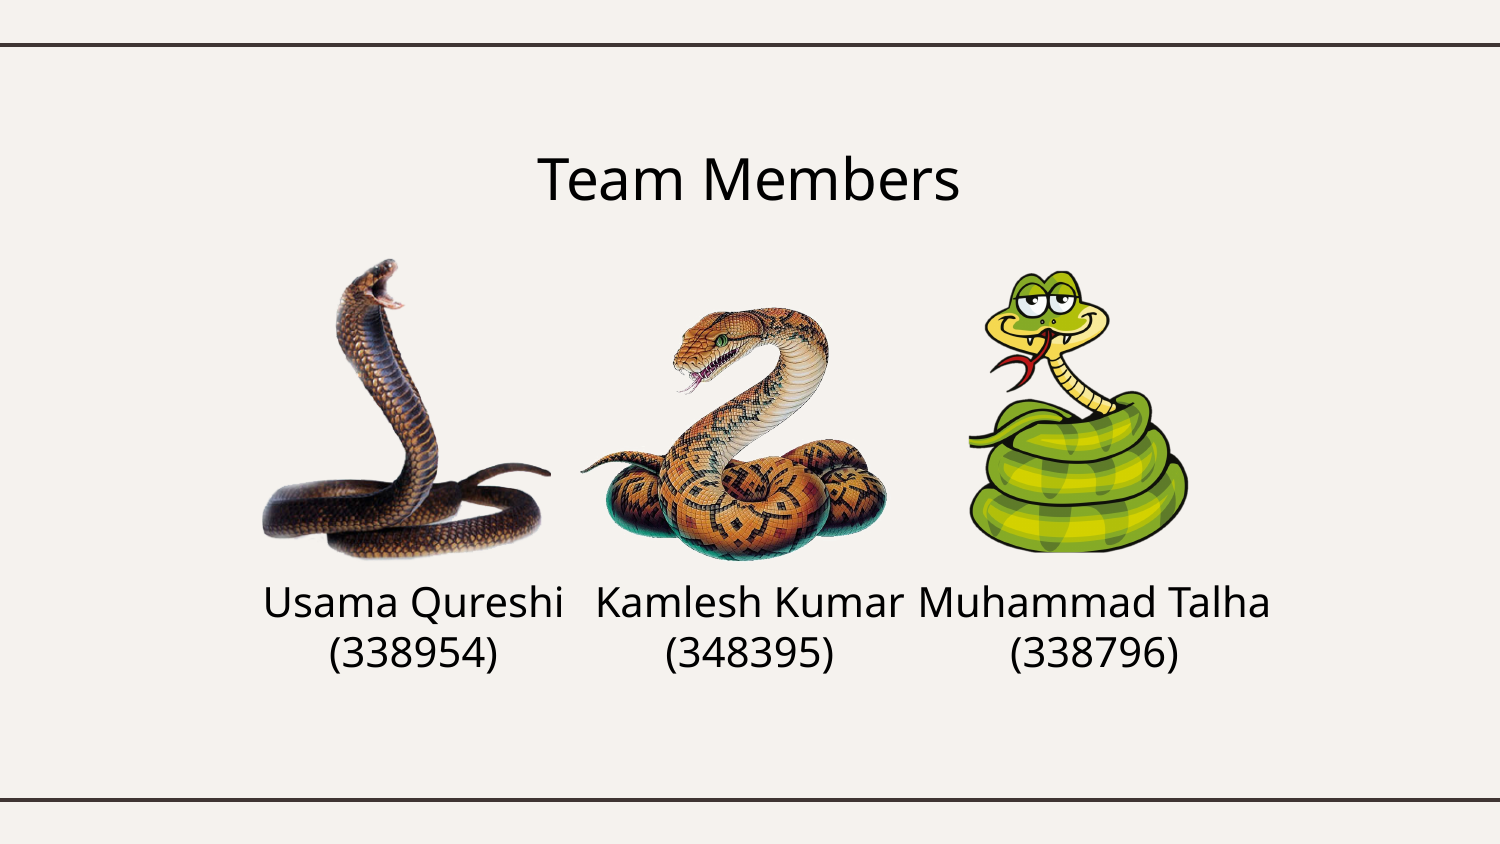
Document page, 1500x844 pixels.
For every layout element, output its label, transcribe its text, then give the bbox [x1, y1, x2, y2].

title Team Members [432, 136, 1068, 219]
text_box Kamlesh Kumar (348395) [533, 584, 877, 667]
picture [944, 258, 1191, 562]
picture [262, 258, 551, 562]
text_box Muhammad Talha (338796) [877, 584, 1312, 667]
picture [576, 302, 891, 565]
text_box Usama Qureshi (338954) [196, 584, 533, 667]
